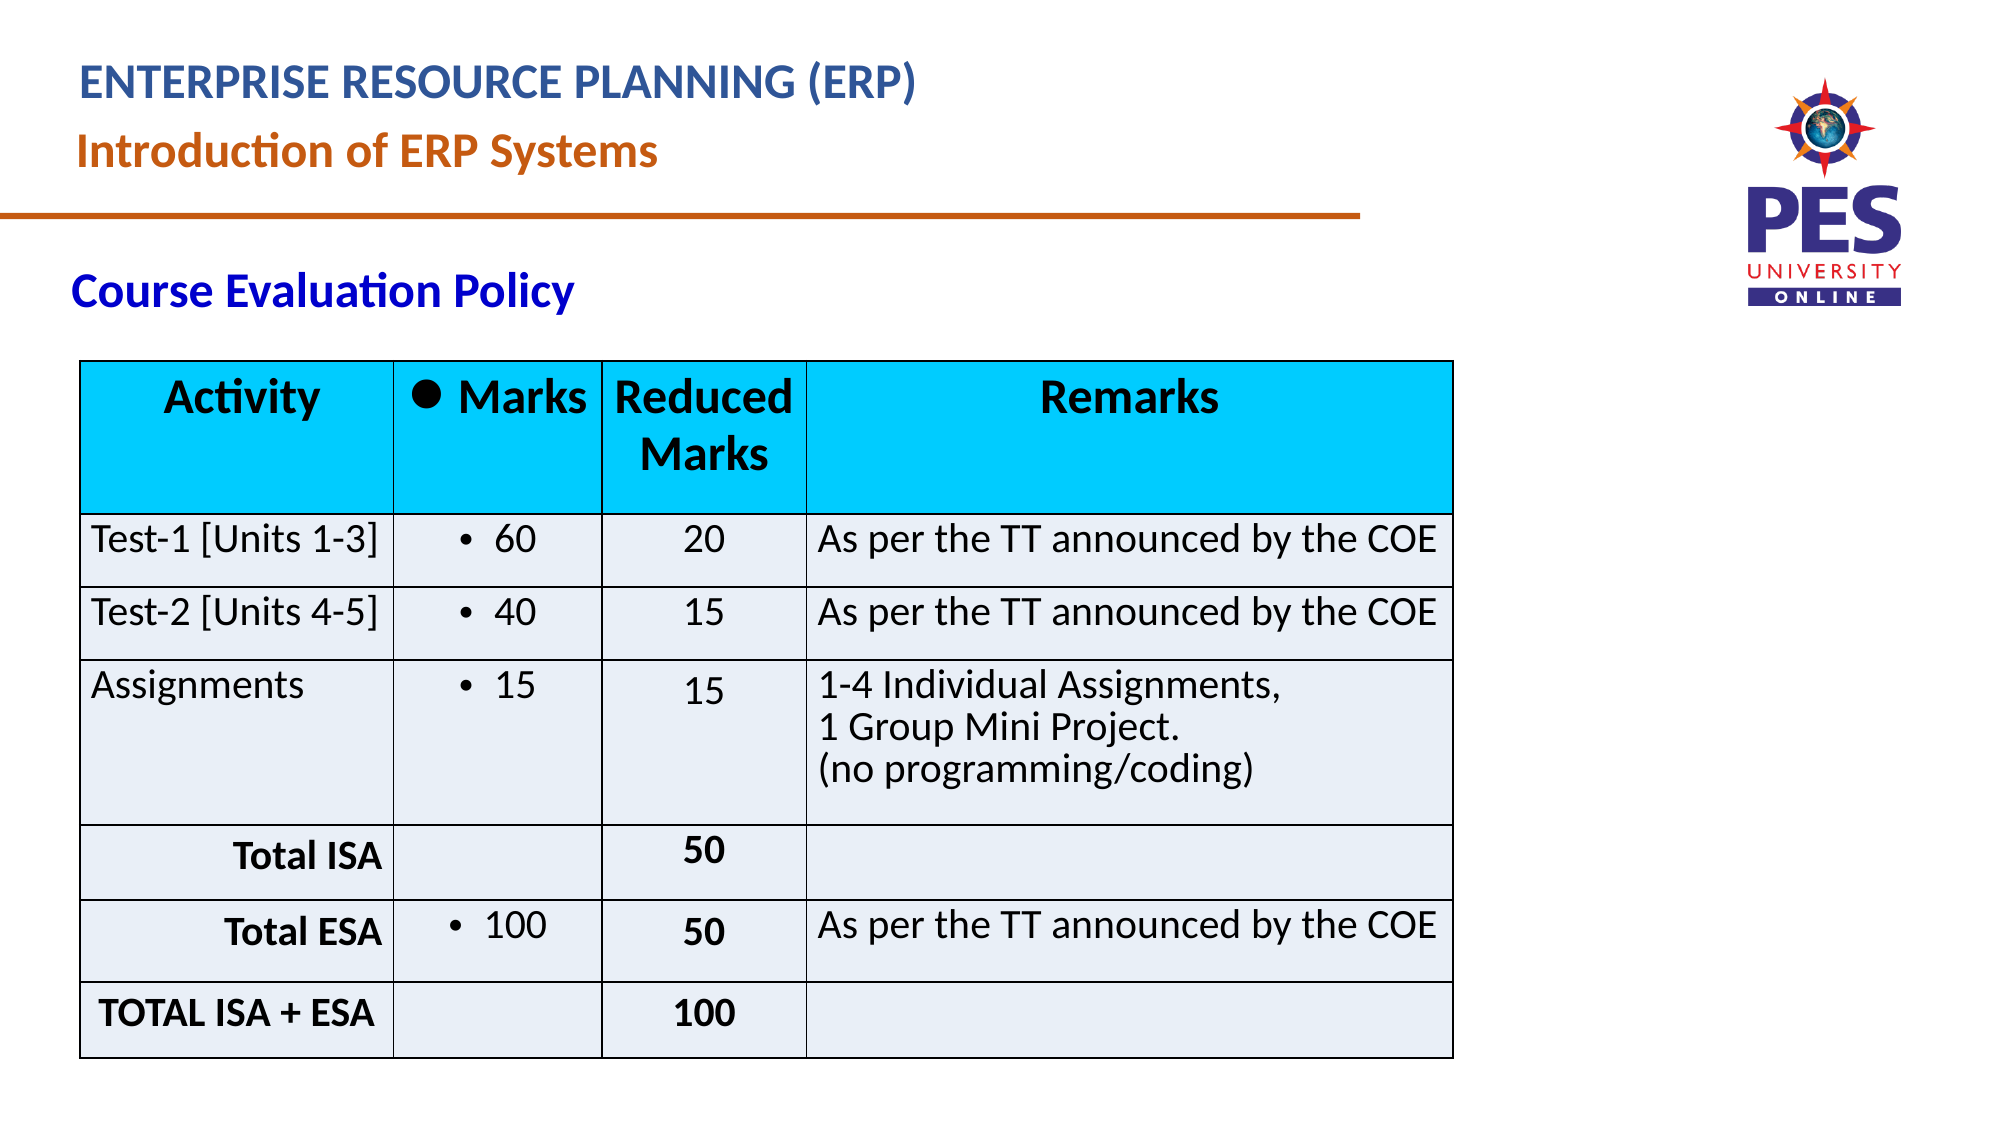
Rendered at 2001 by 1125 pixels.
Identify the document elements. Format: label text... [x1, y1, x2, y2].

table_cell TOTAL ISA + ESA [81, 983, 393, 1057]
table_cell Total ESA [81, 901, 393, 981]
table_cell 60 [394, 515, 601, 586]
table_cell [807, 826, 1452, 899]
table_cell 40 [394, 588, 601, 659]
table_cell Test-1 [Units 1-3] [81, 515, 393, 586]
table_cell Total ISA [81, 826, 393, 899]
table_header Marks [394, 362, 601, 513]
table_cell [394, 983, 601, 1057]
table_cell [807, 983, 1452, 1057]
table_cell Test-2 [Units 4-5] [81, 588, 393, 659]
table_cell 100 [394, 901, 601, 981]
table_cell 50 [603, 826, 806, 899]
table_cell As per the TT announced by the COE [807, 901, 1452, 981]
table_header Reduced Marks [603, 362, 806, 513]
table_cell 15 [603, 661, 806, 824]
table_cell [394, 826, 601, 899]
picture [1748, 76, 1901, 306]
table_cell 20 [603, 515, 806, 586]
table_header Remarks [807, 362, 1452, 513]
table_header Activity [81, 362, 393, 513]
table_cell 15 [603, 588, 806, 659]
table_cell Assignments [81, 661, 393, 824]
table_cell 100 [603, 983, 806, 1057]
text_box Introduction of ERP Systems [61, 110, 1372, 186]
table_cell As per the TT announced by the COE [807, 588, 1452, 659]
table_cell 15 [394, 661, 601, 824]
text_box Course Evaluation Policy [56, 250, 591, 325]
table_cell 1-4 Individual Assignments, 1 Group Mini Project. (no programming/coding) [807, 661, 1452, 824]
text_box ENTERPRISE RESOURCE PLANNING (ERP) [64, 41, 1293, 117]
table_cell As per the TT announced by the COE [807, 515, 1452, 586]
table_cell 50 [603, 901, 806, 981]
